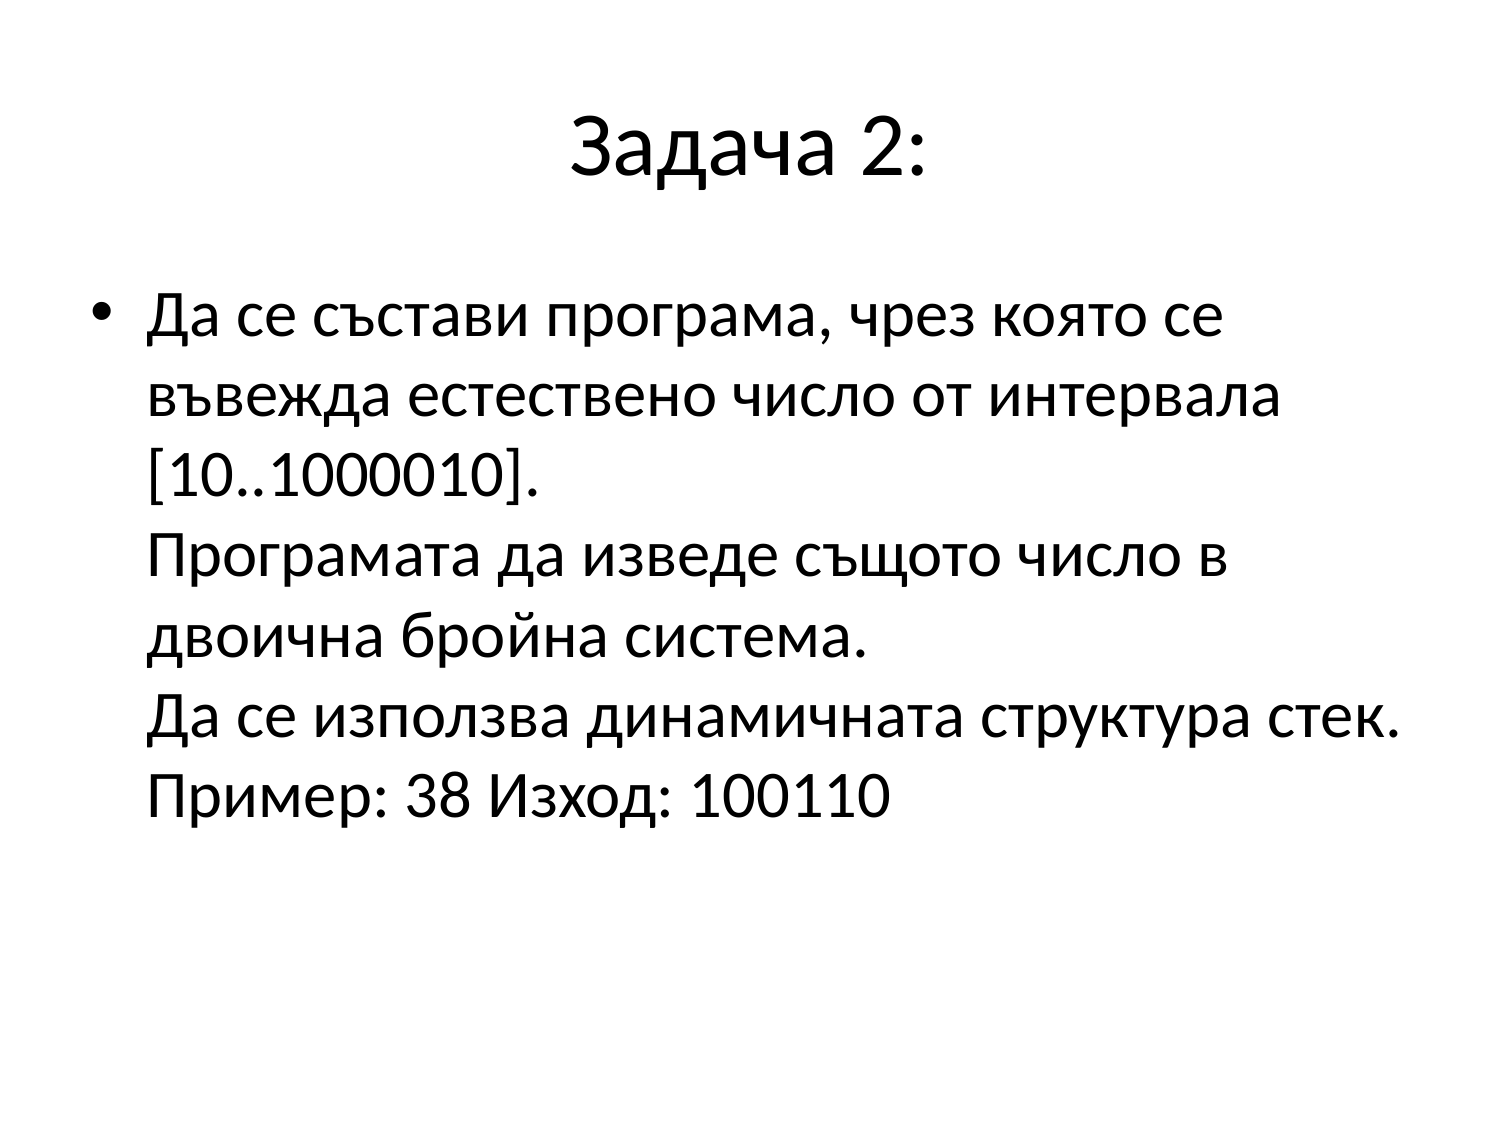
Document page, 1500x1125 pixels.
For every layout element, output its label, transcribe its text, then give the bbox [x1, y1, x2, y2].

title Задача 2: [75, 45, 1425, 233]
list Да се състави програма, чрез която се въвежда естествено число от интервала [10..1000010]. Програмата да изведе същото число в двоична бройна система. Да се използва динамичната структура стек. Пример: 38 Изход: 100110 [75, 262, 1425, 1005]
